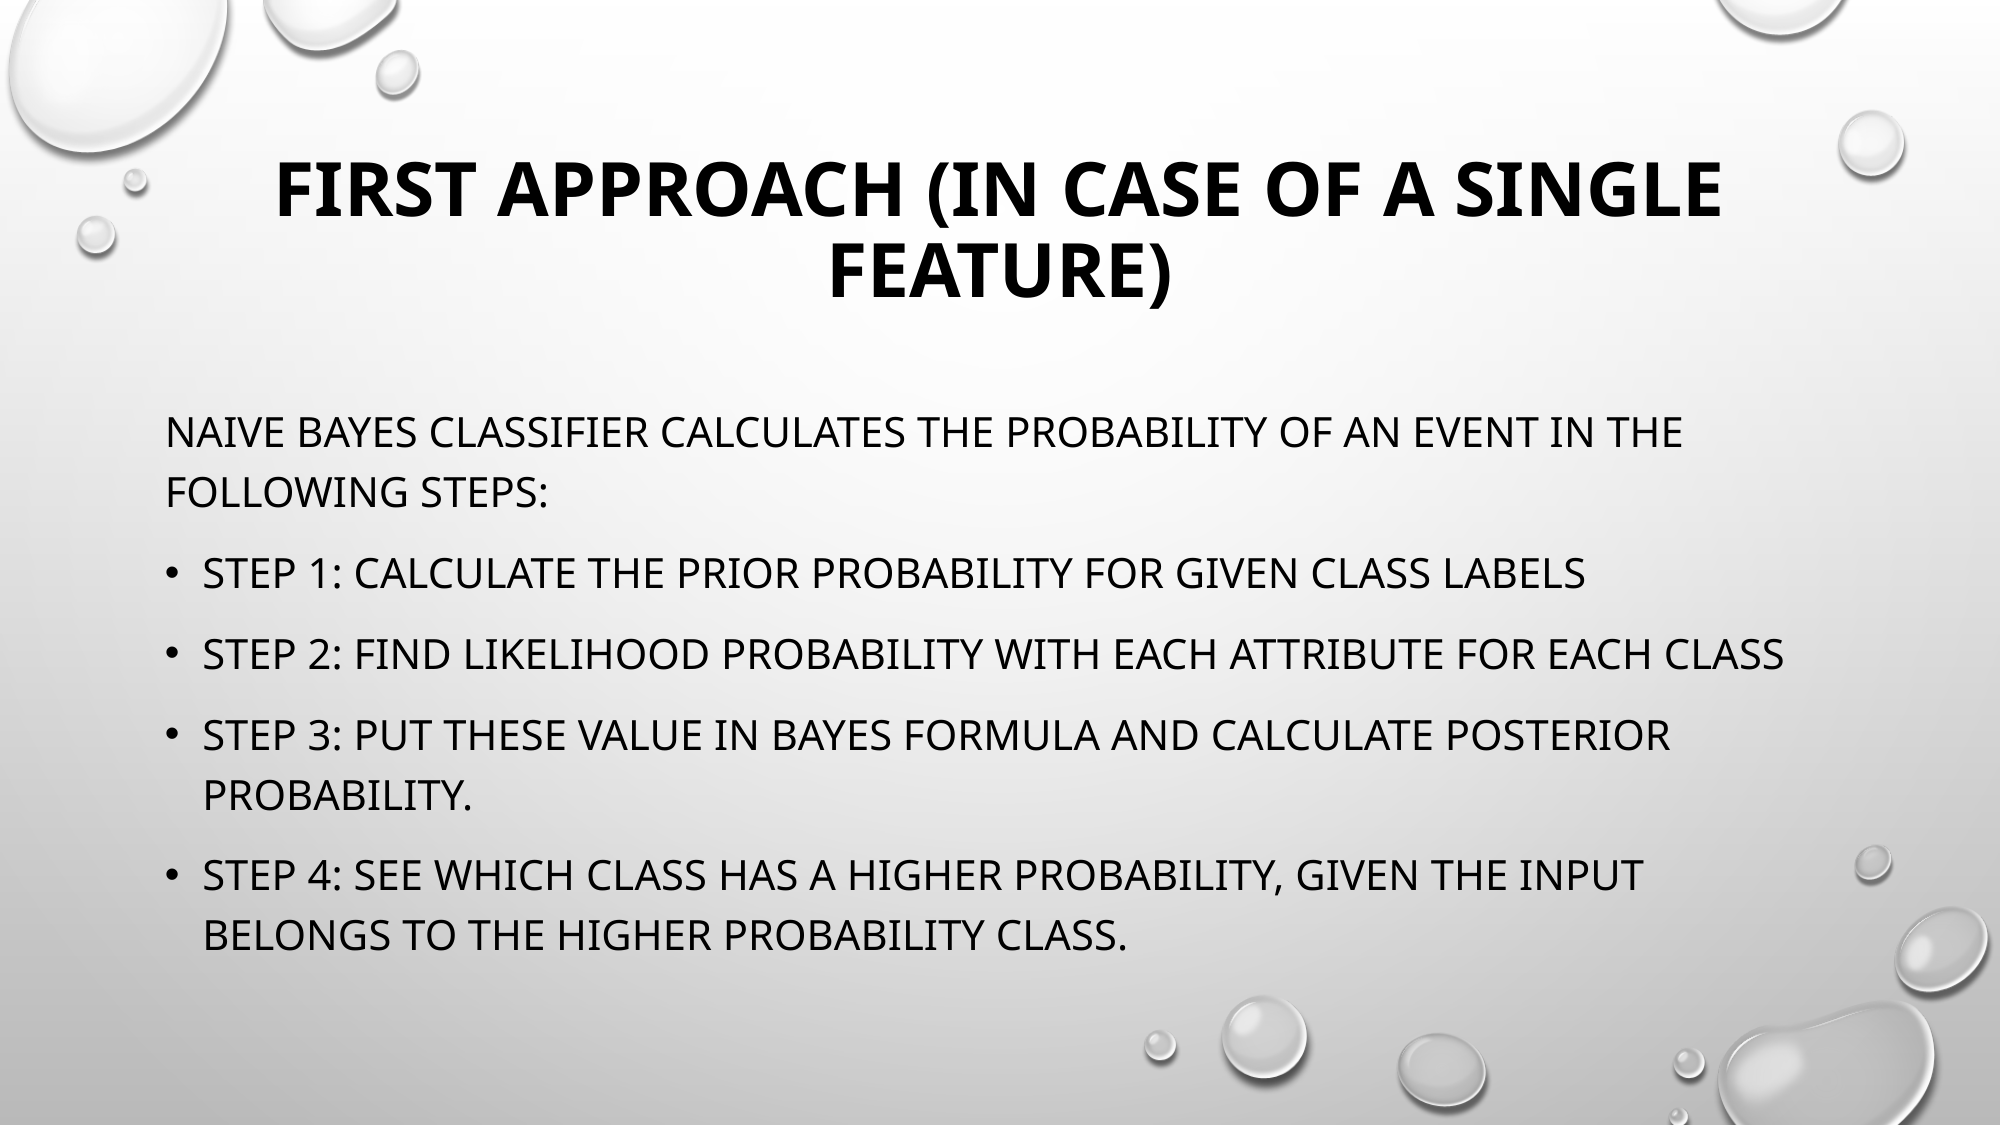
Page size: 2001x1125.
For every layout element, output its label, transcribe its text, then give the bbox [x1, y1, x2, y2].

picture [0, 0, 2000, 1125]
title First Approach (In case of a single feature) [149, 101, 1851, 364]
list Naive Bayes classifier calculates the probability of an event in the following steps: Step 1: Calculate the prior probability for given class labels Step 2: Find Likelihood probability with each attribute for each class Step 3: Put these value in Bayes Formula and calculate posterior probability. Step 4: See which class has a higher probability, given the input belongs to the higher probability class. [149, 388, 1850, 950]
